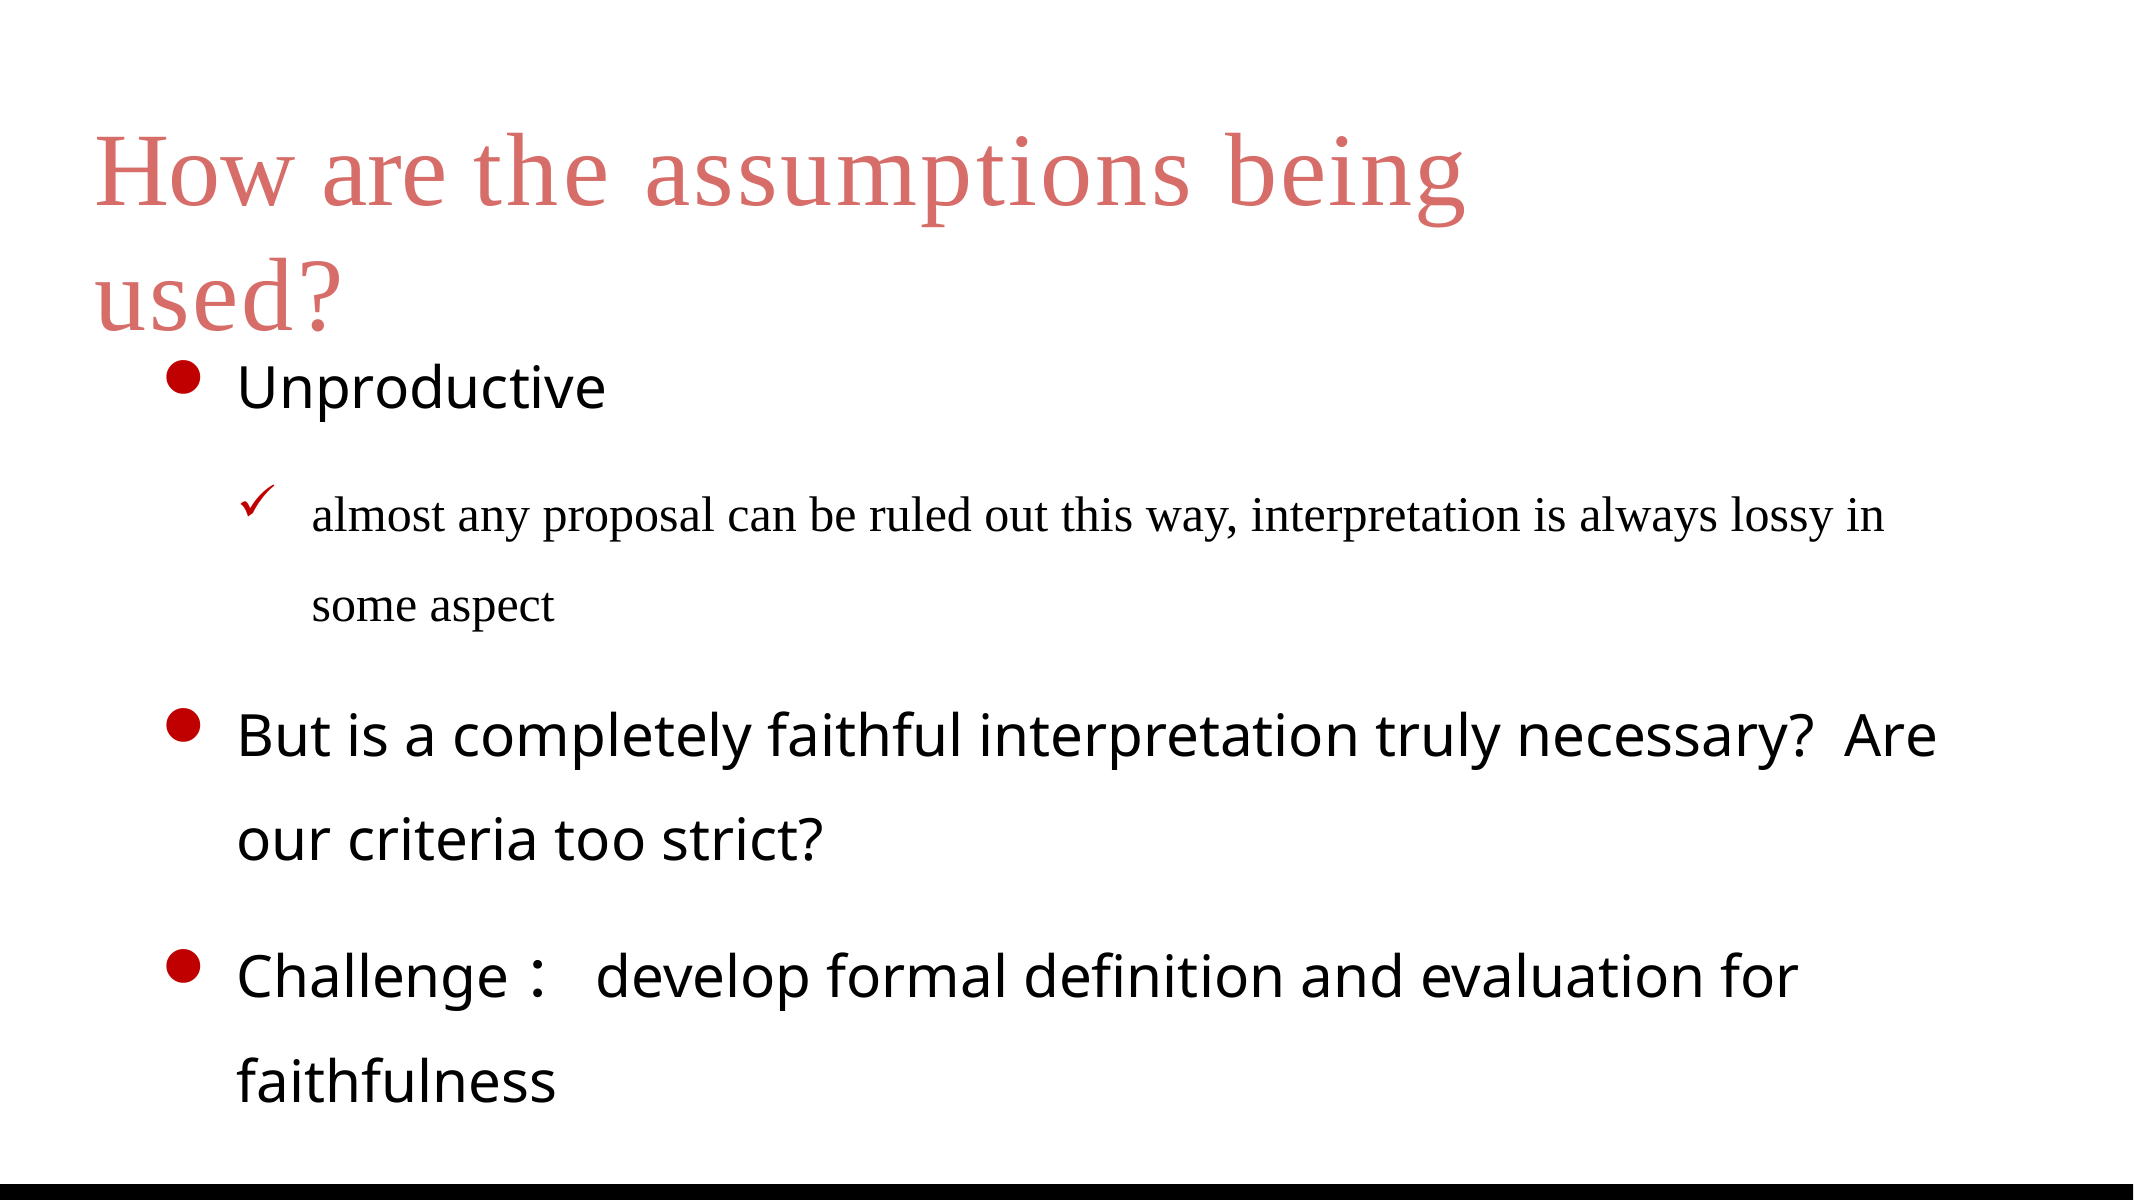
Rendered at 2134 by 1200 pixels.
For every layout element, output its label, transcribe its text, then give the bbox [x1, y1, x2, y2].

title How are the assumptions being used? [92, 98, 1744, 352]
list Unproductive almost any proposal can be ruled out this way, interpretation is always lossy in some aspect But is a completely faithful interpretation truly necessary? Are our criteria too strict? Challenge：develop formal definition and evaluation for faithfulness [149, 292, 1984, 1114]
